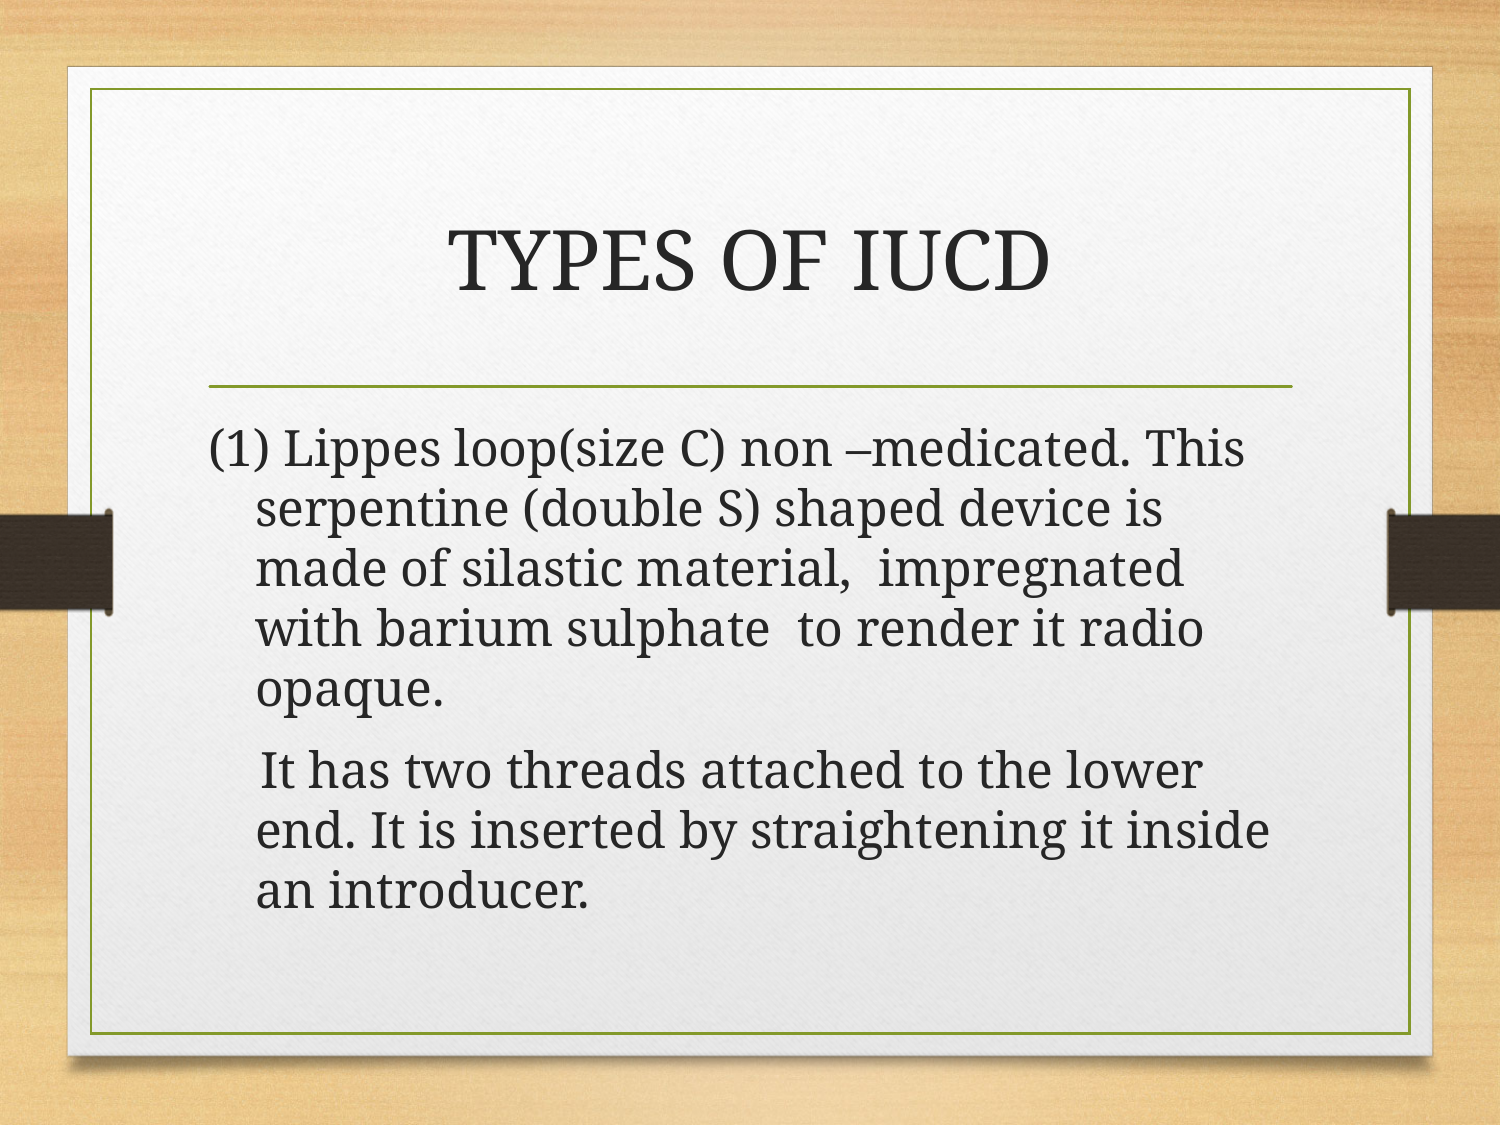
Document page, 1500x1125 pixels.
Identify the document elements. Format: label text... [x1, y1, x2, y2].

title TYPES OF IUCD [193, 150, 1309, 365]
list (1) Lippes loop(size C) non –medicated. This serpentine (double S) shaped device is made of silastic material, impregnated with barium sulphate to render it radio opaque. It has two threads attached to the lower end. It is inserted by straightening it inside an introducer. [193, 408, 1309, 974]
picture [0, 0, 1500, 1125]
